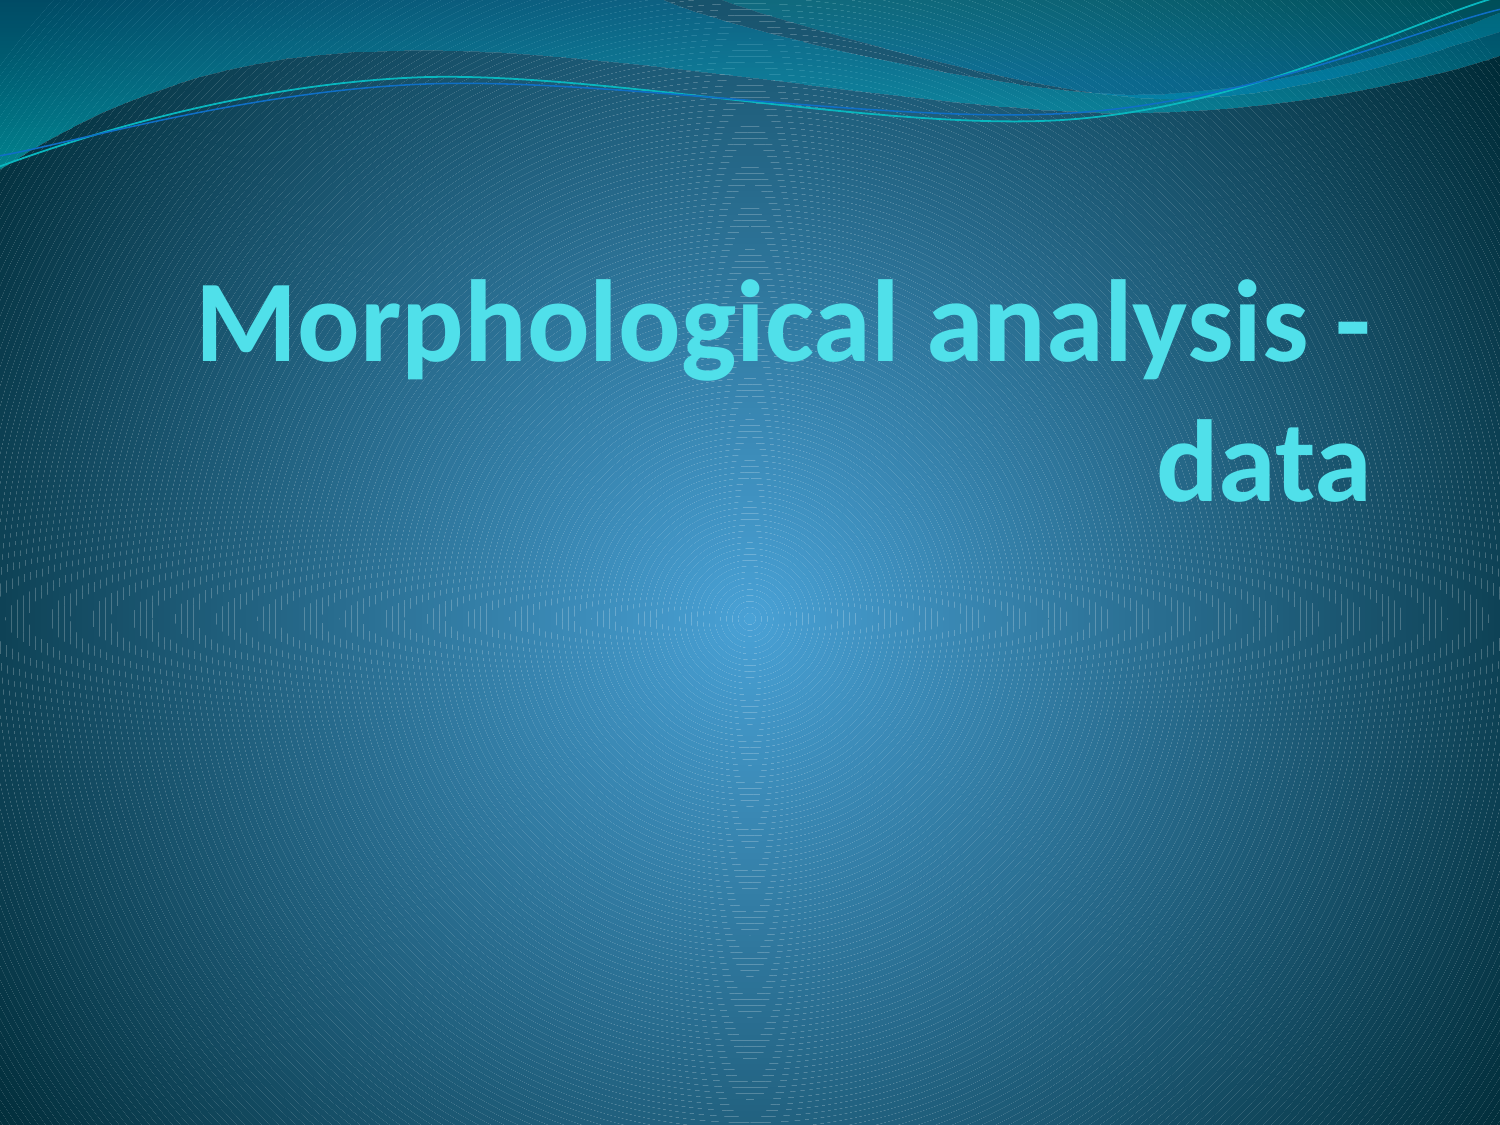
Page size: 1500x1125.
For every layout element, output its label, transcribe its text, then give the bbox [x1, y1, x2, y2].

title Morphological analysis - data [87, 224, 1376, 525]
